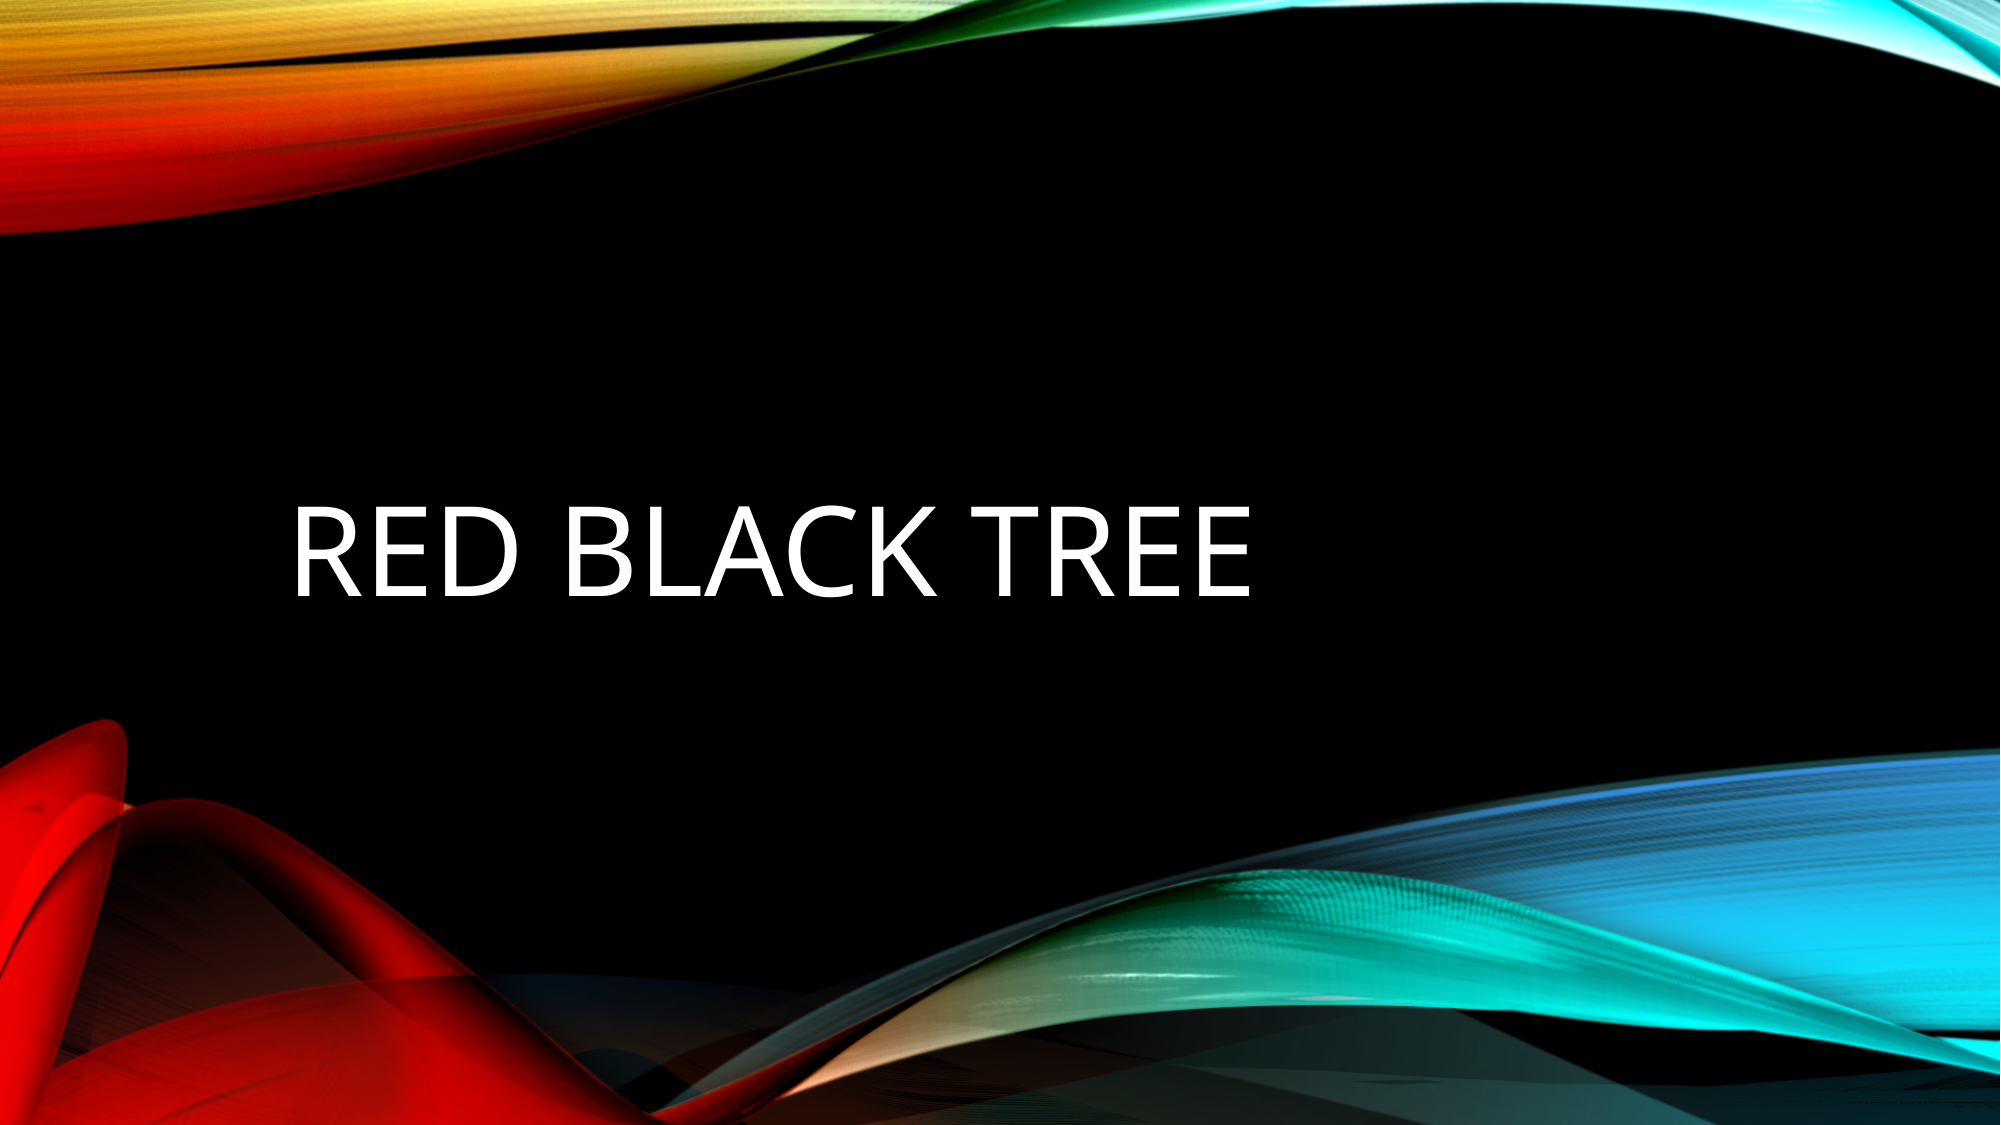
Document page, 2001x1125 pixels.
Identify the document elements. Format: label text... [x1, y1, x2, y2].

title Red black tree [271, 217, 1822, 632]
picture [0, 0, 2000, 237]
picture [0, 717, 2000, 1125]
